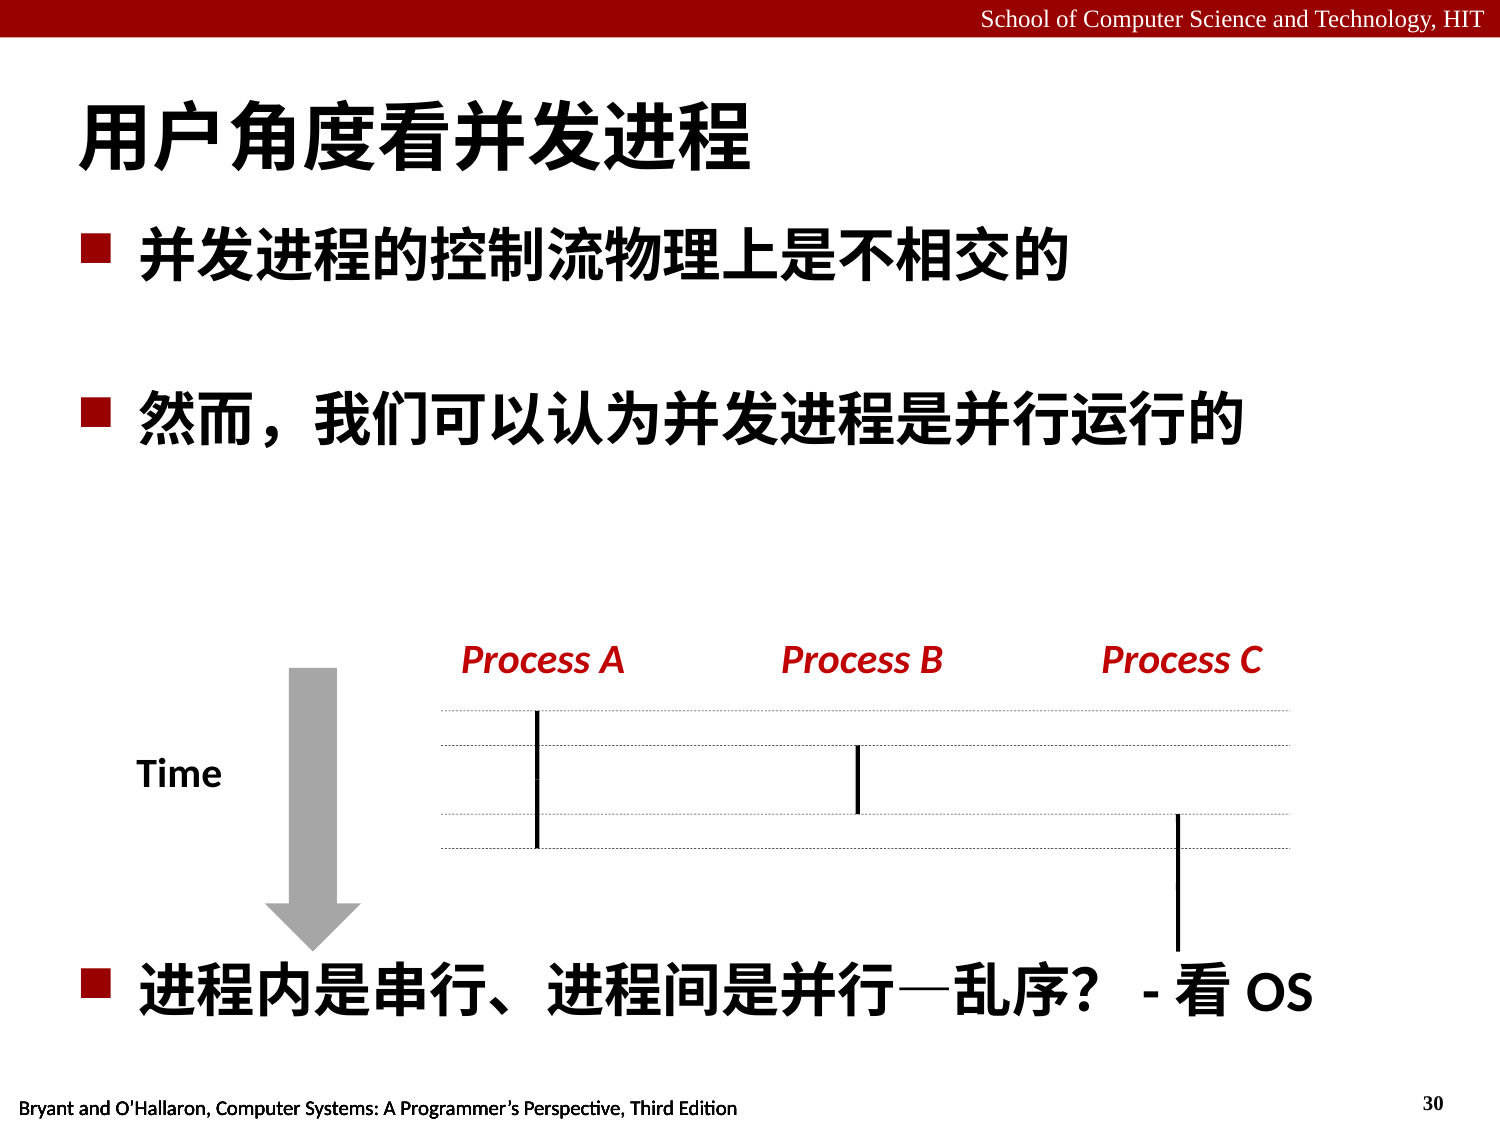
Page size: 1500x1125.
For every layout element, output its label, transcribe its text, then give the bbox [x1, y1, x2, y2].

list 并发进程的控制流物理上是不相交的 然而，我们可以认为并发进程是并行运行的 进程内是串行、进程间是并行—乱序？-看OS [66, 210, 1363, 538]
title 用户角度看并发进程 [62, 87, 1451, 182]
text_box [104, 624, 1305, 952]
